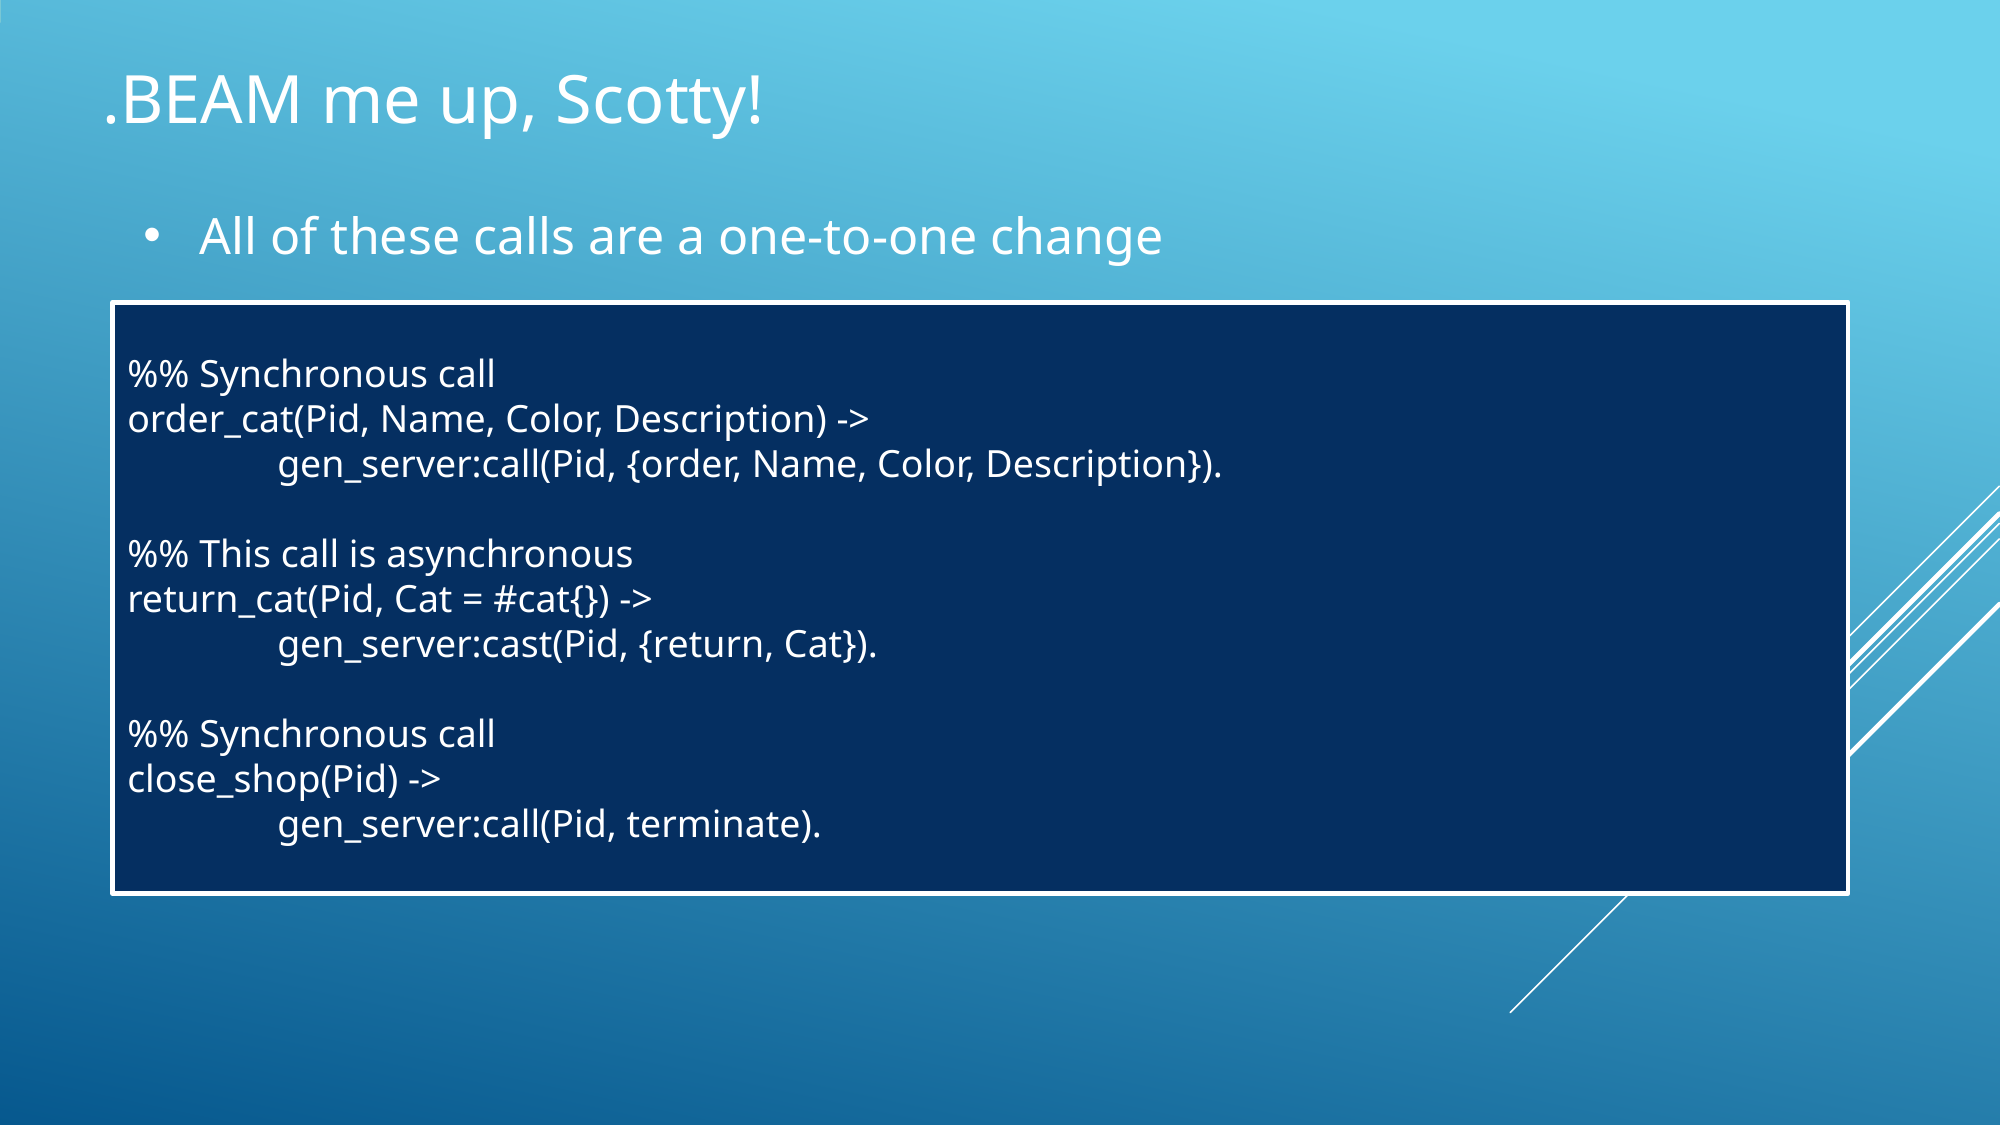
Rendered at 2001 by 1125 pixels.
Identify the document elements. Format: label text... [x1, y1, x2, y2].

text_box All of these calls are a one-to-one change [53, 197, 1908, 272]
text_box %% Synchronous call order_cat(Pid, Name, Color, Description) -> gen_server:call(Pid, {order, Name, Color, Description}). %% This call is asynchronous return_cat(Pid, Cat = #cat{}) -> gen_server:cast(Pid, {return, Cat}). %% Synchronous call close_shop(Pid) -> gen_server:call(Pid, terminate). [110, 300, 1850, 896]
text_box .BEAM me up, Scotty! [87, 49, 781, 144]
